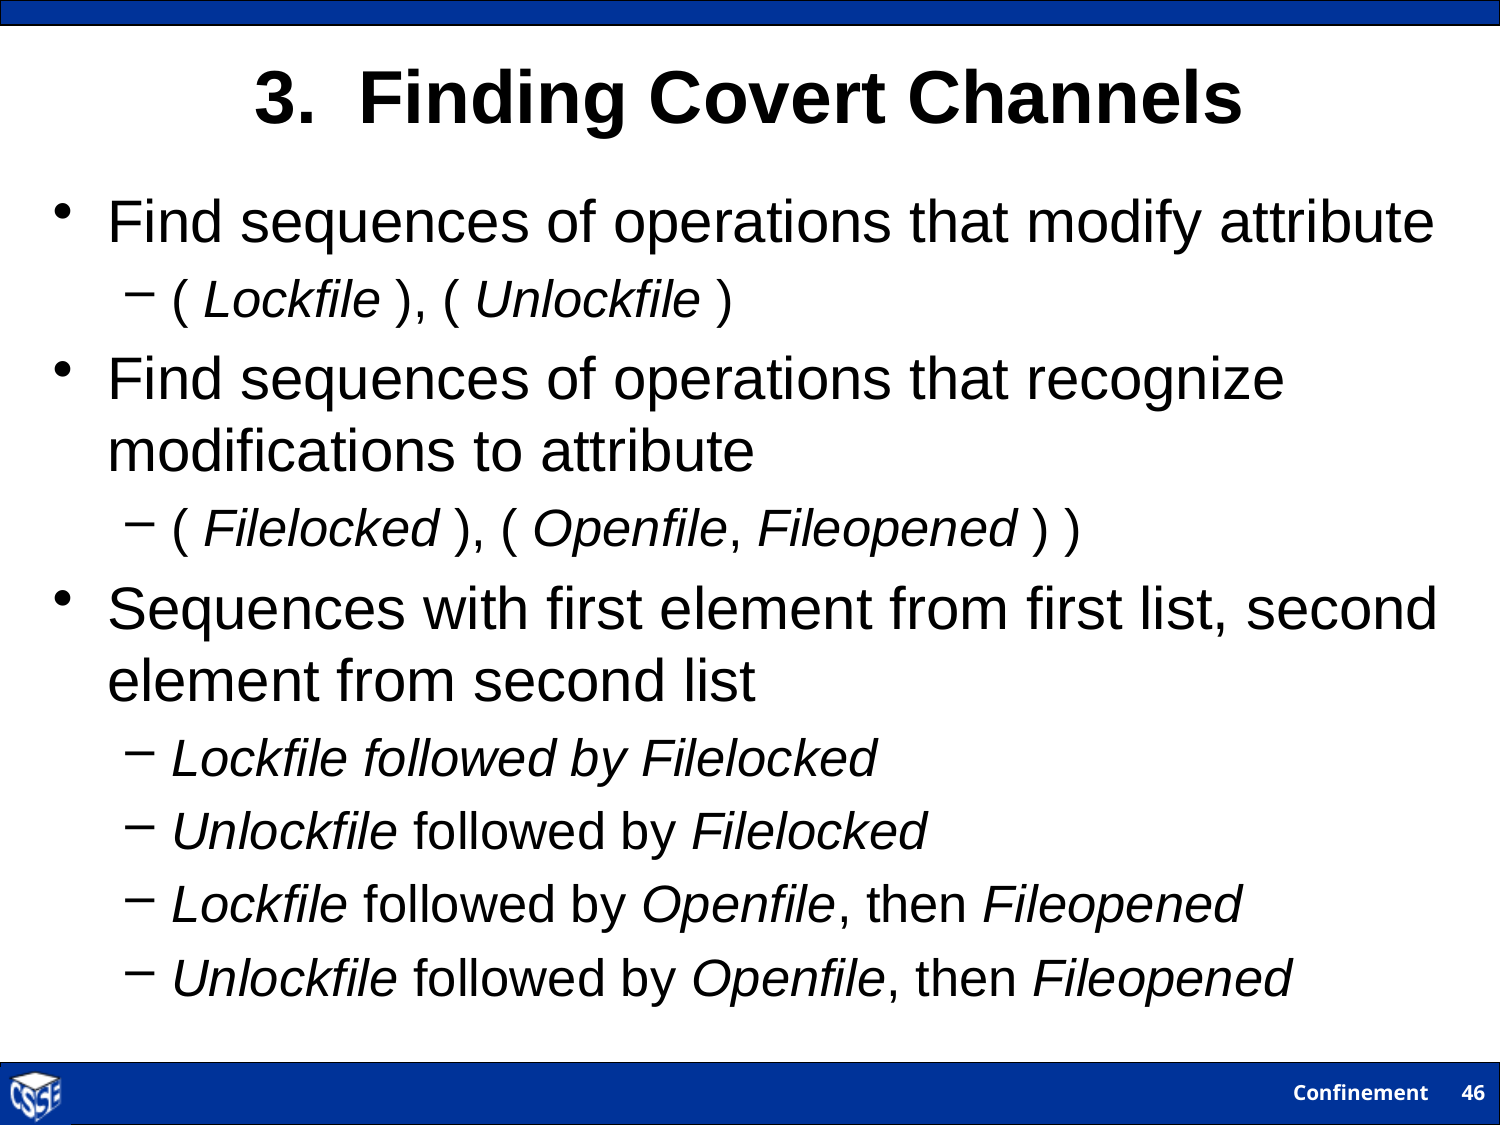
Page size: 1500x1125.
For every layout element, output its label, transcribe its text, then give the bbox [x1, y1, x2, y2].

title 3. Finding Covert Channels [37, 24, 1463, 163]
list Find sequences of operations that modify attribute ( Lockfile ), ( Unlockfile ) Find sequences of operations that recognize modifications to attribute ( Filelocked ), ( Openfile, Fileopened ) ) Sequences with first element from first list, second element from second list Lockfile followed by Filelocked Unlockfile followed by Filelocked Lockfile followed by Openfile, then Fileopened Unlockfile followed by Openfile, then Fileopened [37, 174, 1463, 1063]
picture [0, 1067, 71, 1125]
